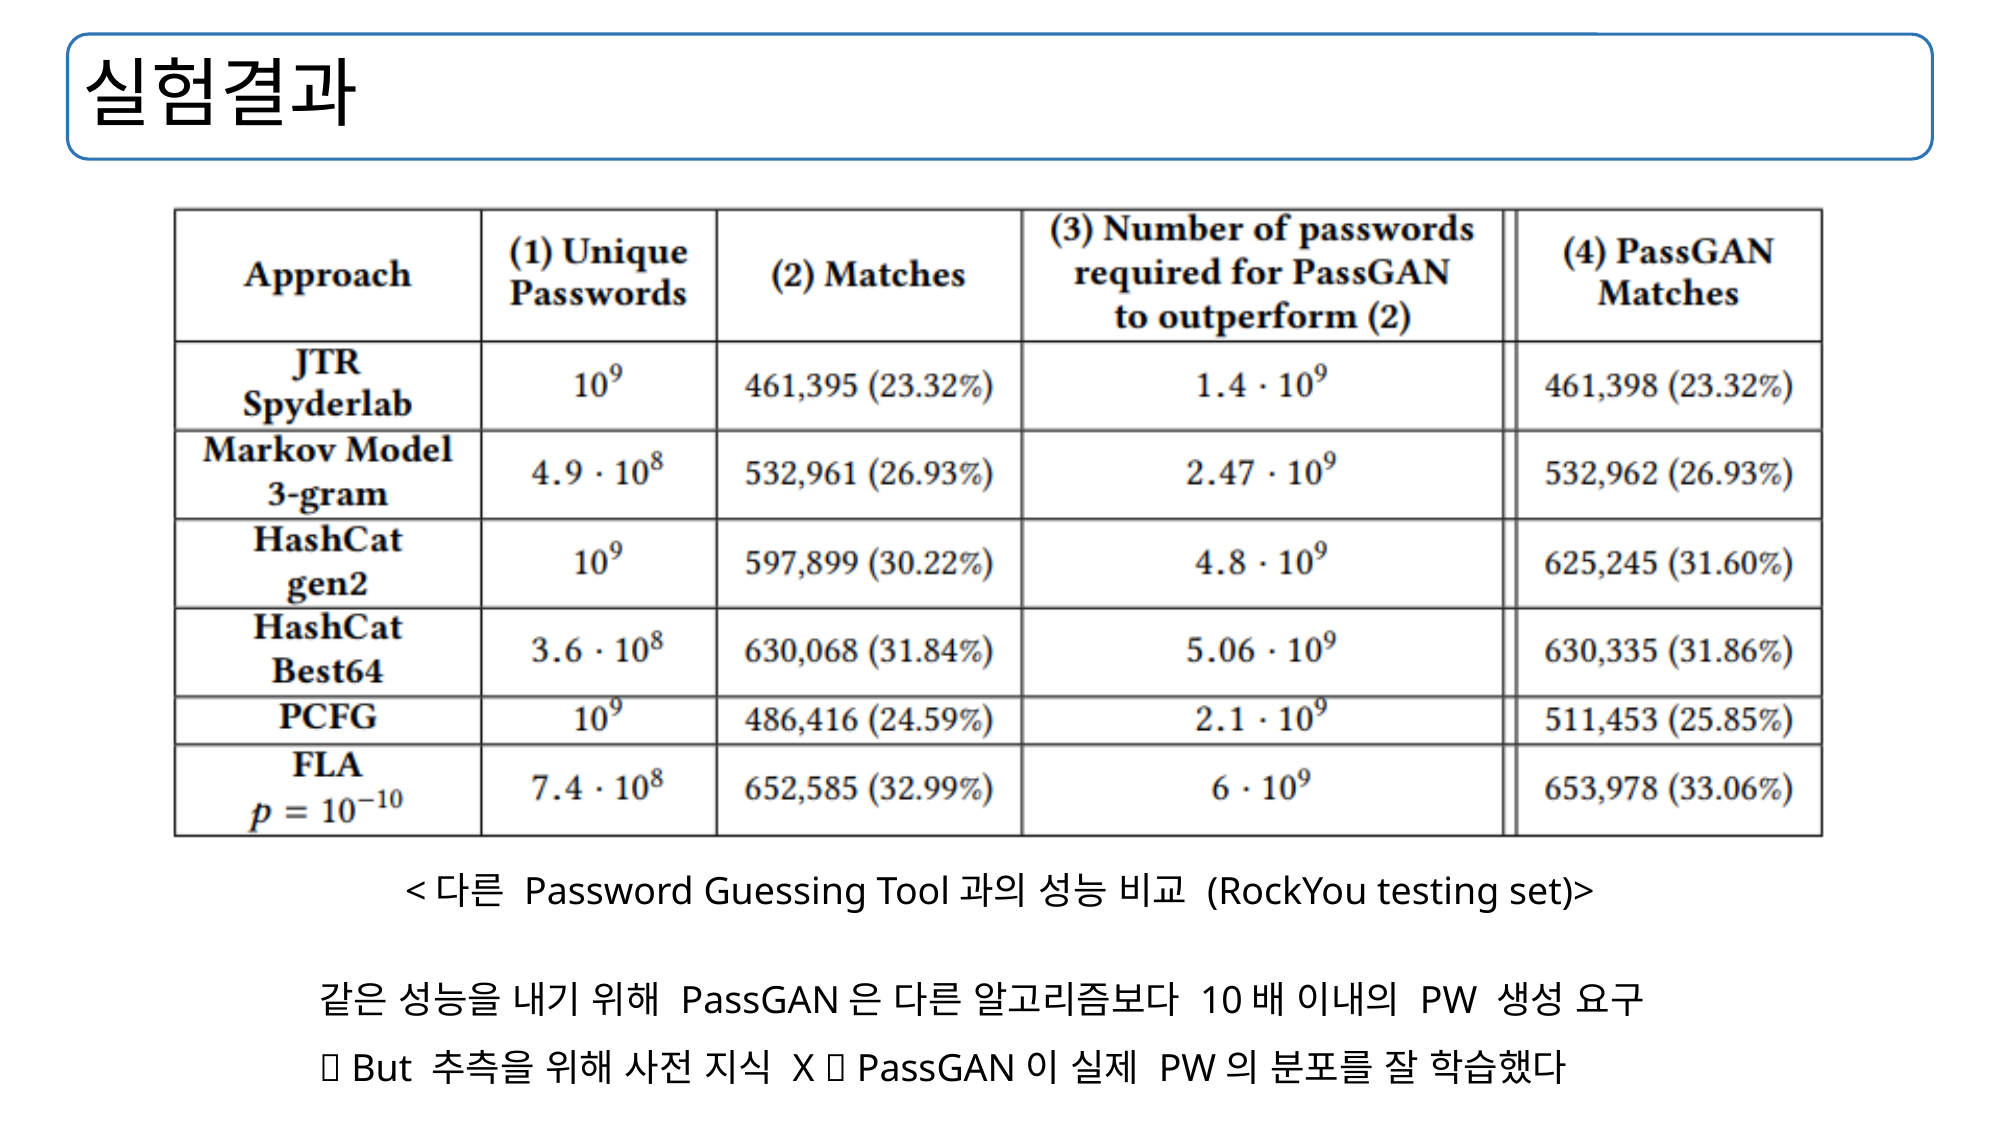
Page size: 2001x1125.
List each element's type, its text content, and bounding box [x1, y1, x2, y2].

title 실험결과 [67, 34, 1933, 160]
picture [166, 199, 1834, 850]
text_box <다른 Password Guessing Tool과의 성능 비교 (RockYou testing set)> [390, 859, 1610, 920]
text_box 같은 성능을 내기 위해 PassGAN은 다른 알고리즘보다 10배 이내의 PW 생성 요구  But 추측을 위해 사전 지식 X  PassGAN이 실제 PW의 분포를 잘 학습했다 [304, 946, 1660, 1097]
